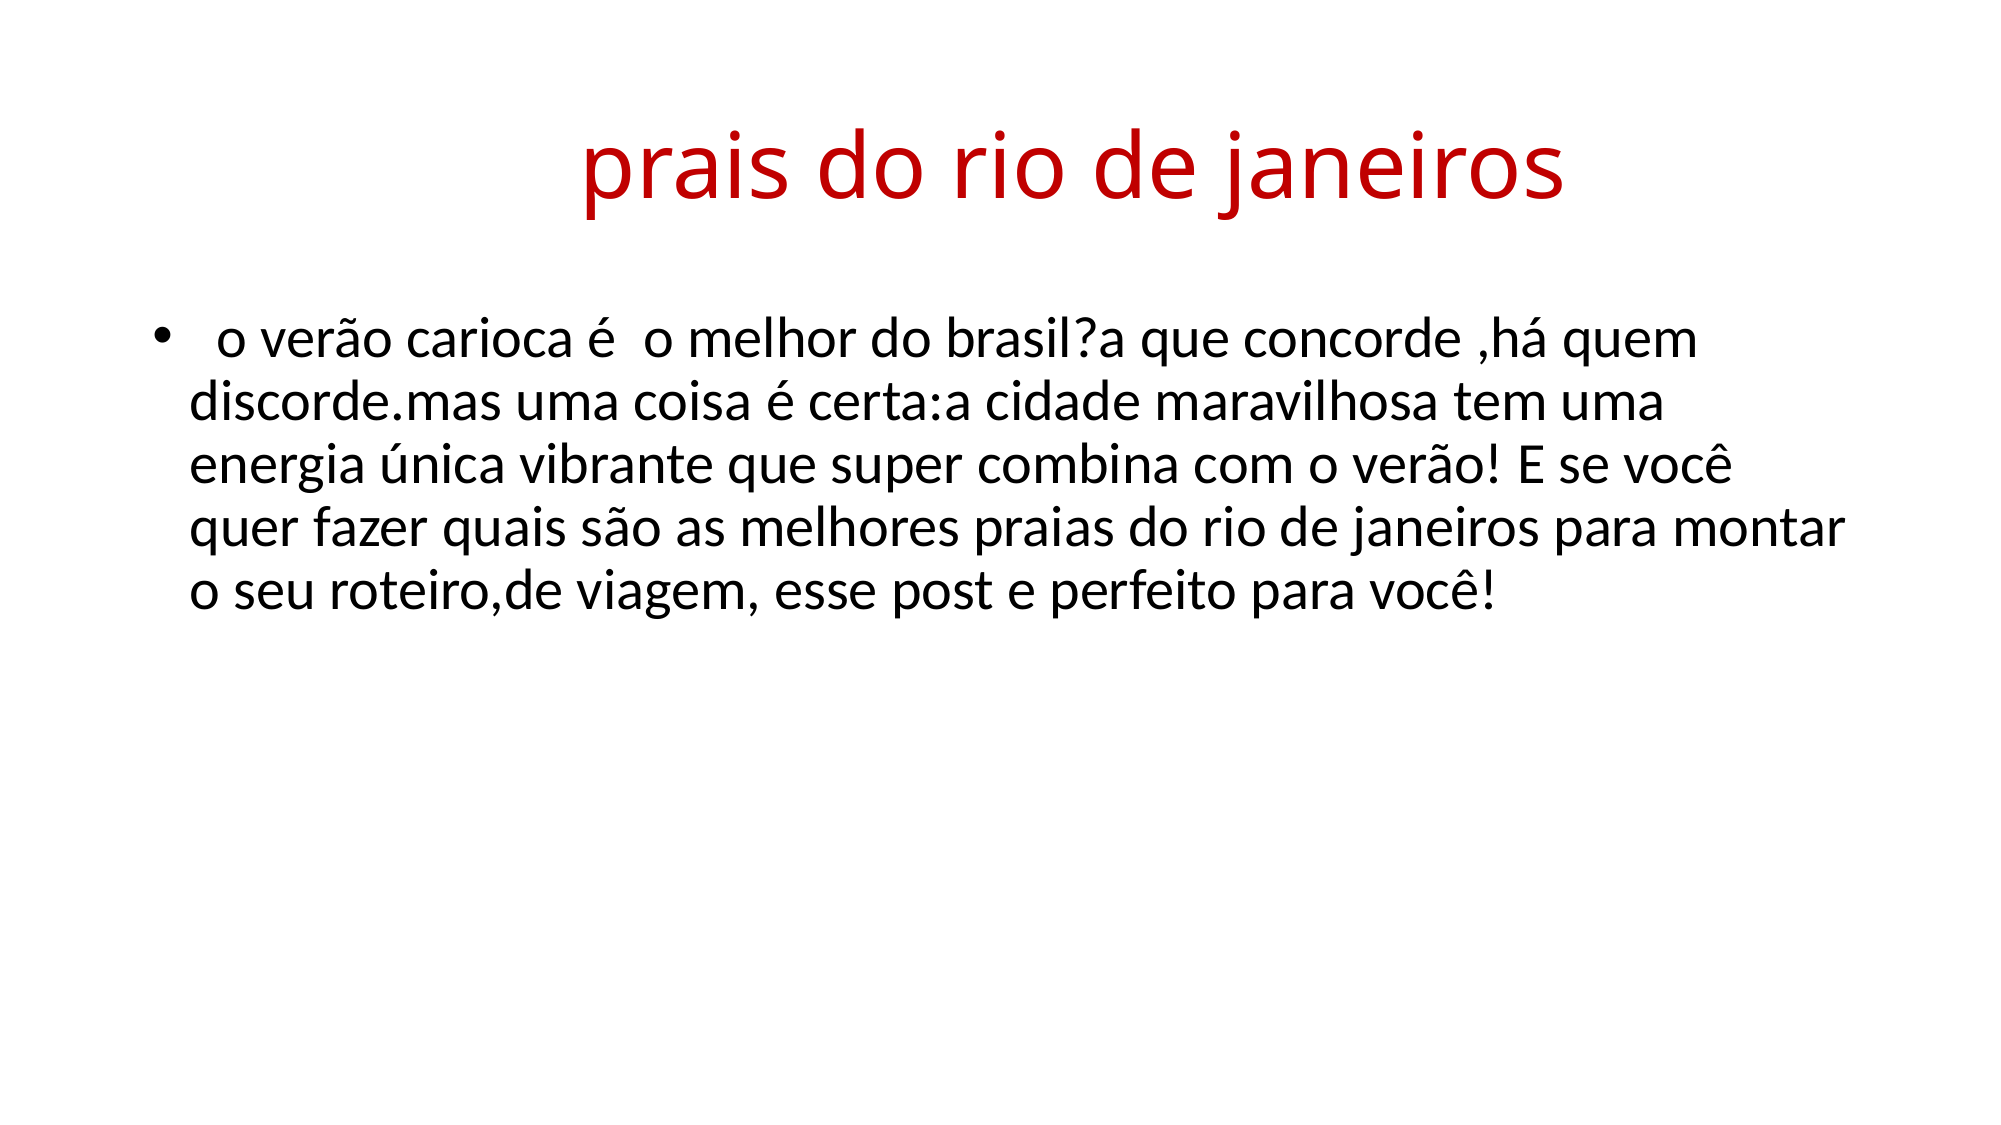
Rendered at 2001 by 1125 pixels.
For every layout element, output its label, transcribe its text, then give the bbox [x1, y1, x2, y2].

list o verão carioca é o melhor do brasil?a que concorde ,há quem discorde.mas uma coisa é certa:a cidade maravilhosa tem uma energia única vibrante que super combina com o verão! E se você quer fazer quais são as melhores praias do rio de janeiros para montar o seu roteiro,de viagem, esse post e perfeito para você! [137, 299, 1863, 1014]
title prais do rio de janeiros [137, 59, 1863, 278]
